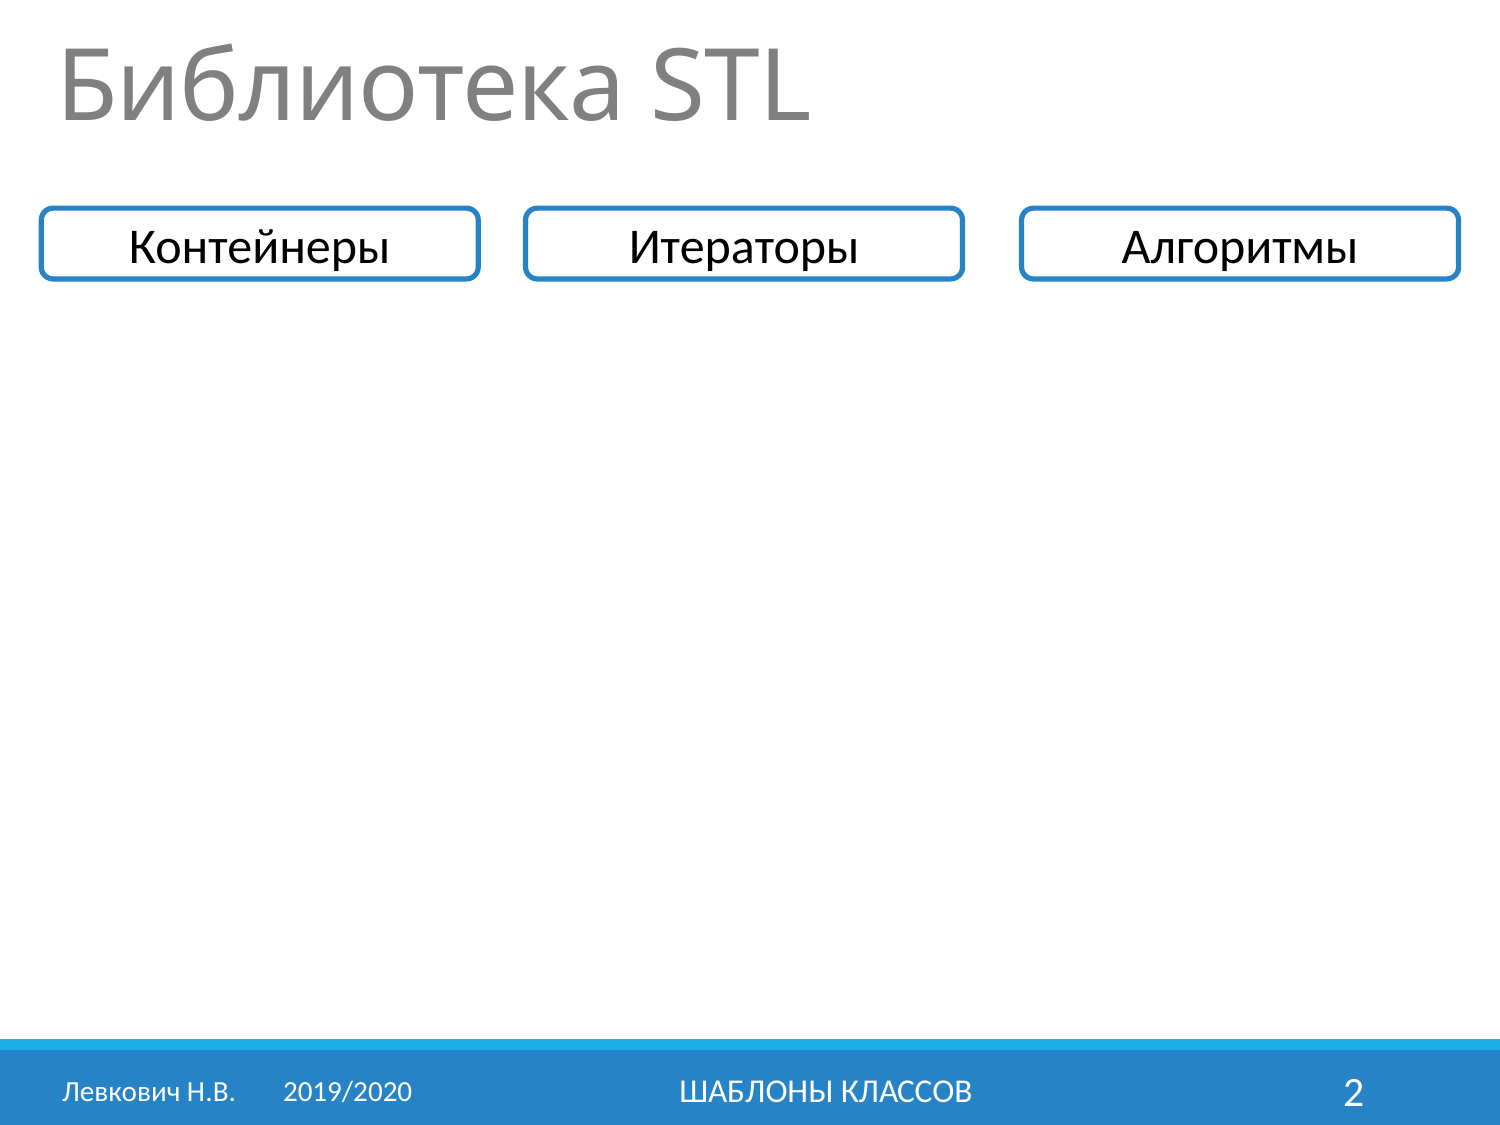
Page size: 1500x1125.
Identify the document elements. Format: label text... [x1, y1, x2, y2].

slide_number 2 [1218, 1059, 1380, 1120]
text_box Итераторы [524, 206, 964, 281]
slide_number Левкович Н.В. 2019/2020 [47, 1059, 440, 1120]
text_box Библиотека STL [41, 30, 1459, 149]
footer Шаблоны классов [453, 1059, 1199, 1120]
text_box Контейнеры [39, 206, 480, 281]
text_box Алгоритмы [1020, 206, 1460, 281]
